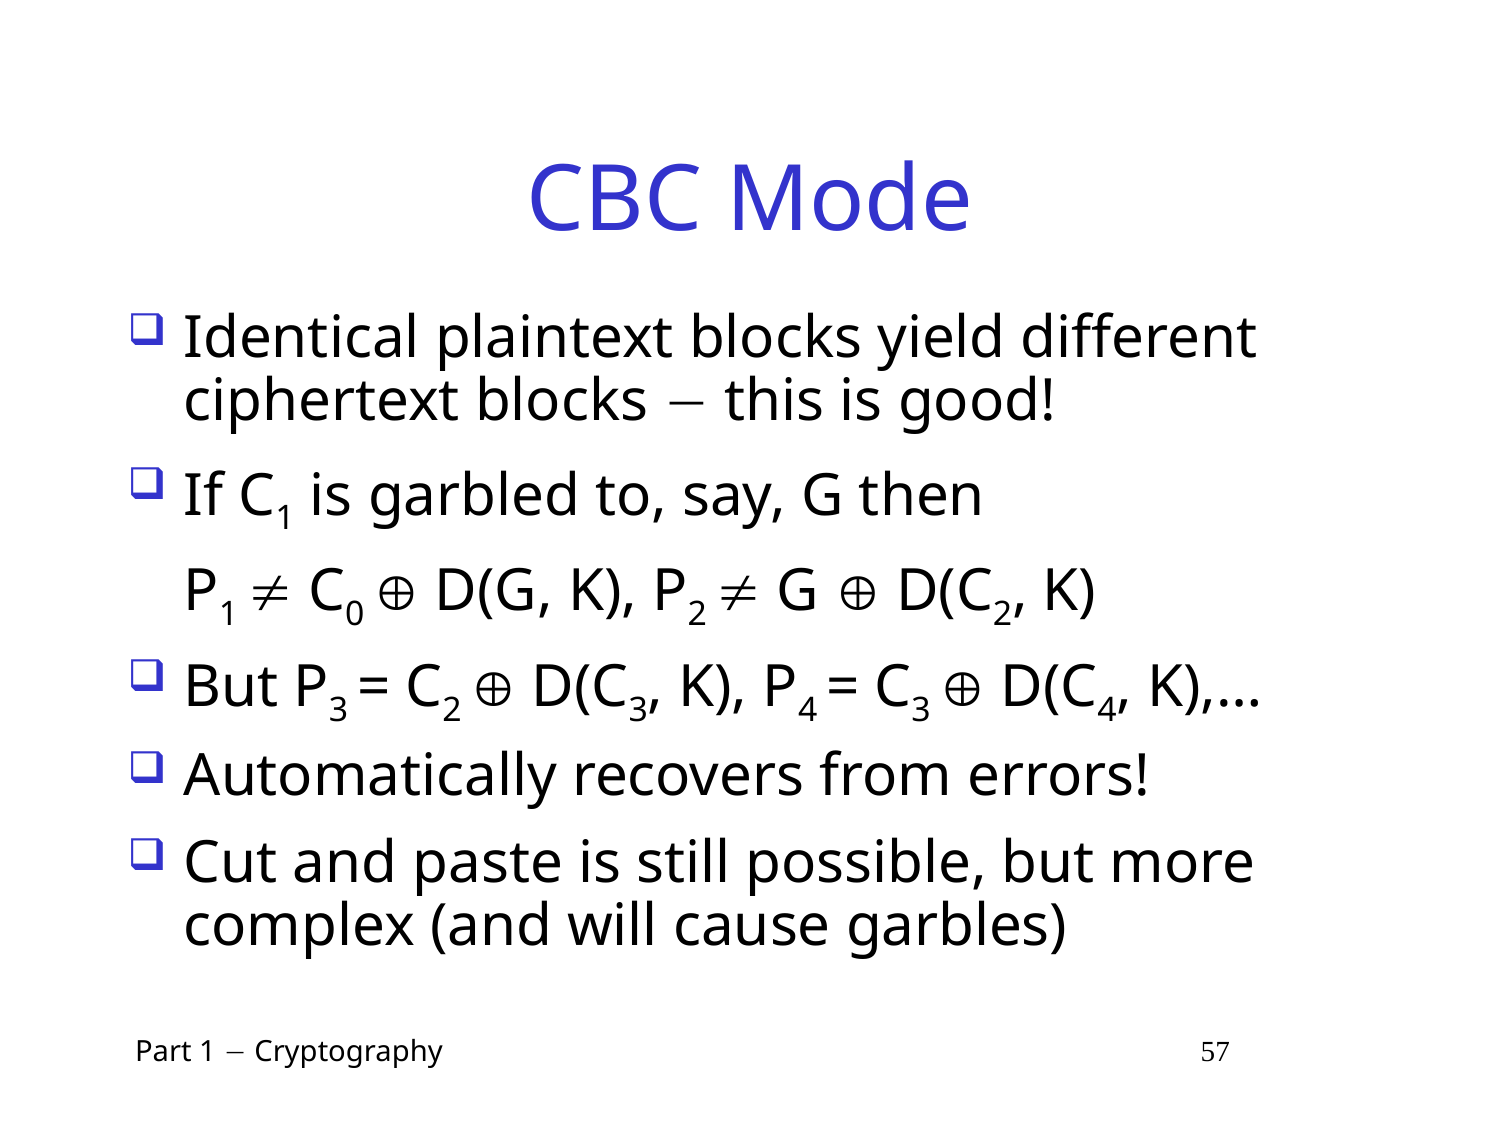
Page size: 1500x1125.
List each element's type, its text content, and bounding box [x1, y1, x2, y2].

list Identical plaintext blocks yield different ciphertext blocks  this is good! If C1 is garbled to, say, G then P1  C0  D(G, K), P2  G  D(C2, K) But P3 = C2  D(C3, K), P4 = C3  D(C4, K),… Automatically recovers from errors! Cut and paste is still possible, but more complex (and will cause garbles) [112, 299, 1388, 976]
title CBC Mode [112, 99, 1388, 288]
footer Part 1  Cryptography 57 [112, 1024, 1401, 1101]
